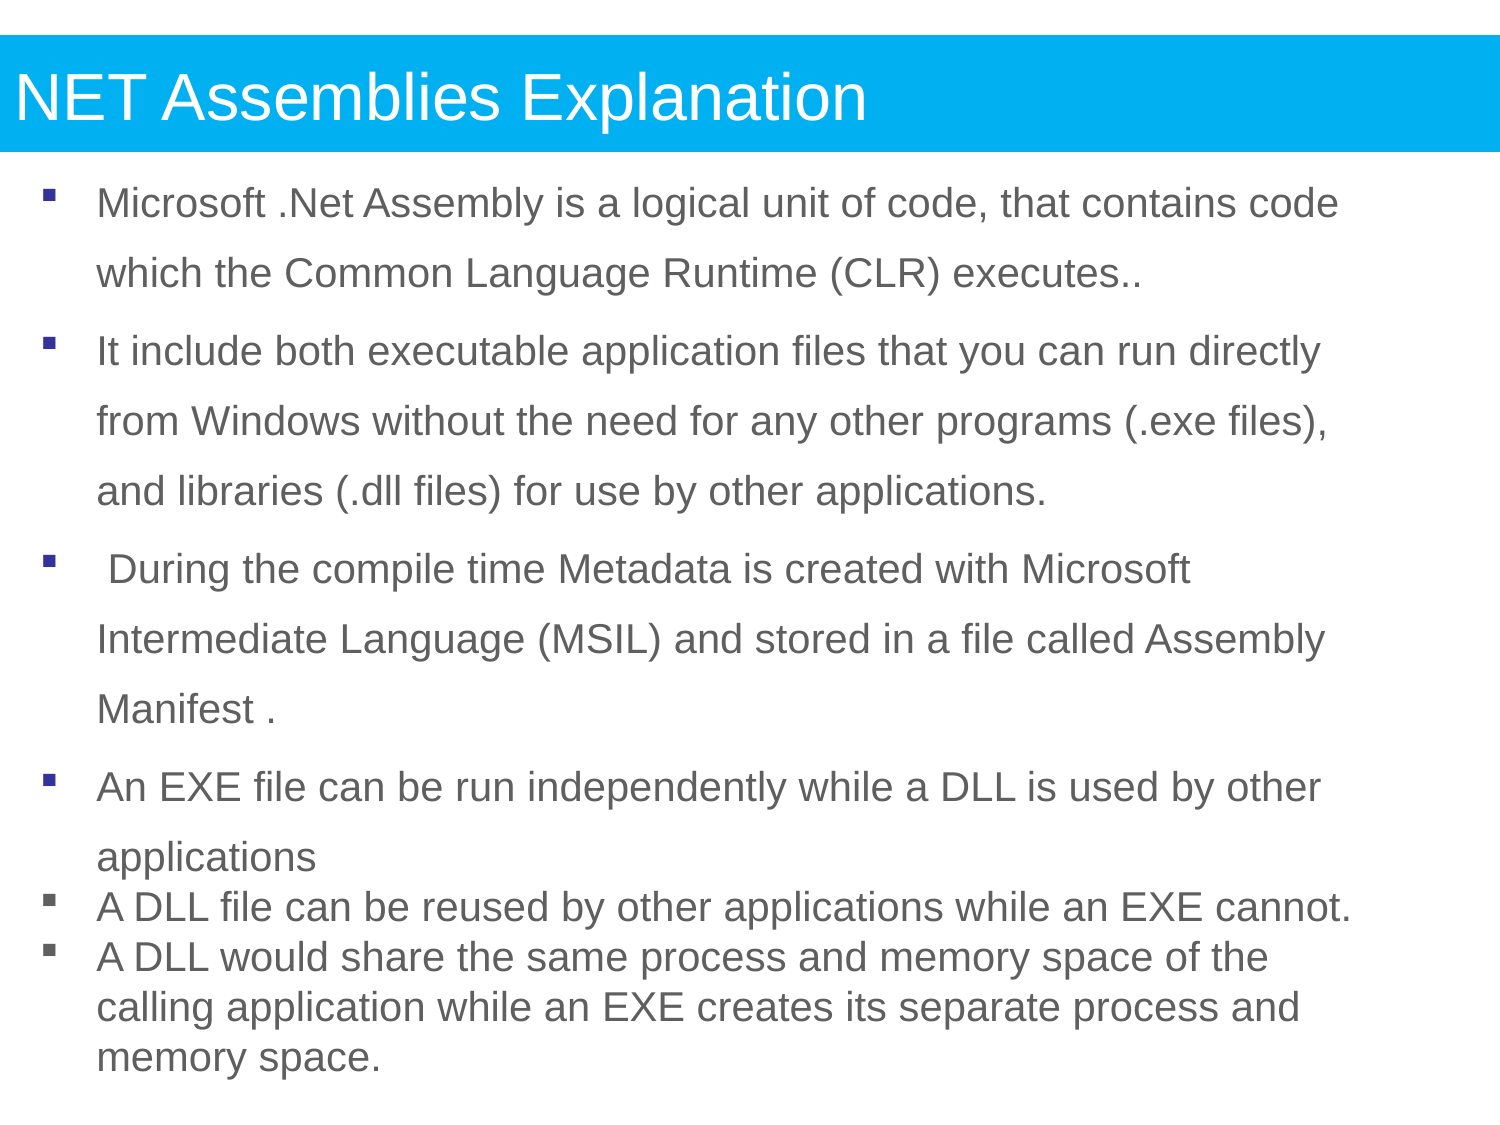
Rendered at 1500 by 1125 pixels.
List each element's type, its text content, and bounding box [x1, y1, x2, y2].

text_box Microsoft .Net Assembly is a logical unit of code, that contains code which the Common Language Runtime (CLR) executes.. It include both executable application files that you can run directly from Windows without the need for any other programs (.exe files), and libraries (.dll files) for use by other applications. During the compile time Metadata is created with Microsoft Intermediate Language (MSIL) and stored in a file called Assembly Manifest . An EXE file can be run independently while a DLL is used by other applications A DLL file can be reused by other applications while an EXE cannot. A DLL would share the same process and memory space of the calling application while an EXE creates its separate process and memory space. [24, 147, 1384, 998]
text_box NET Assemblies Explanation [0, 35, 1500, 152]
